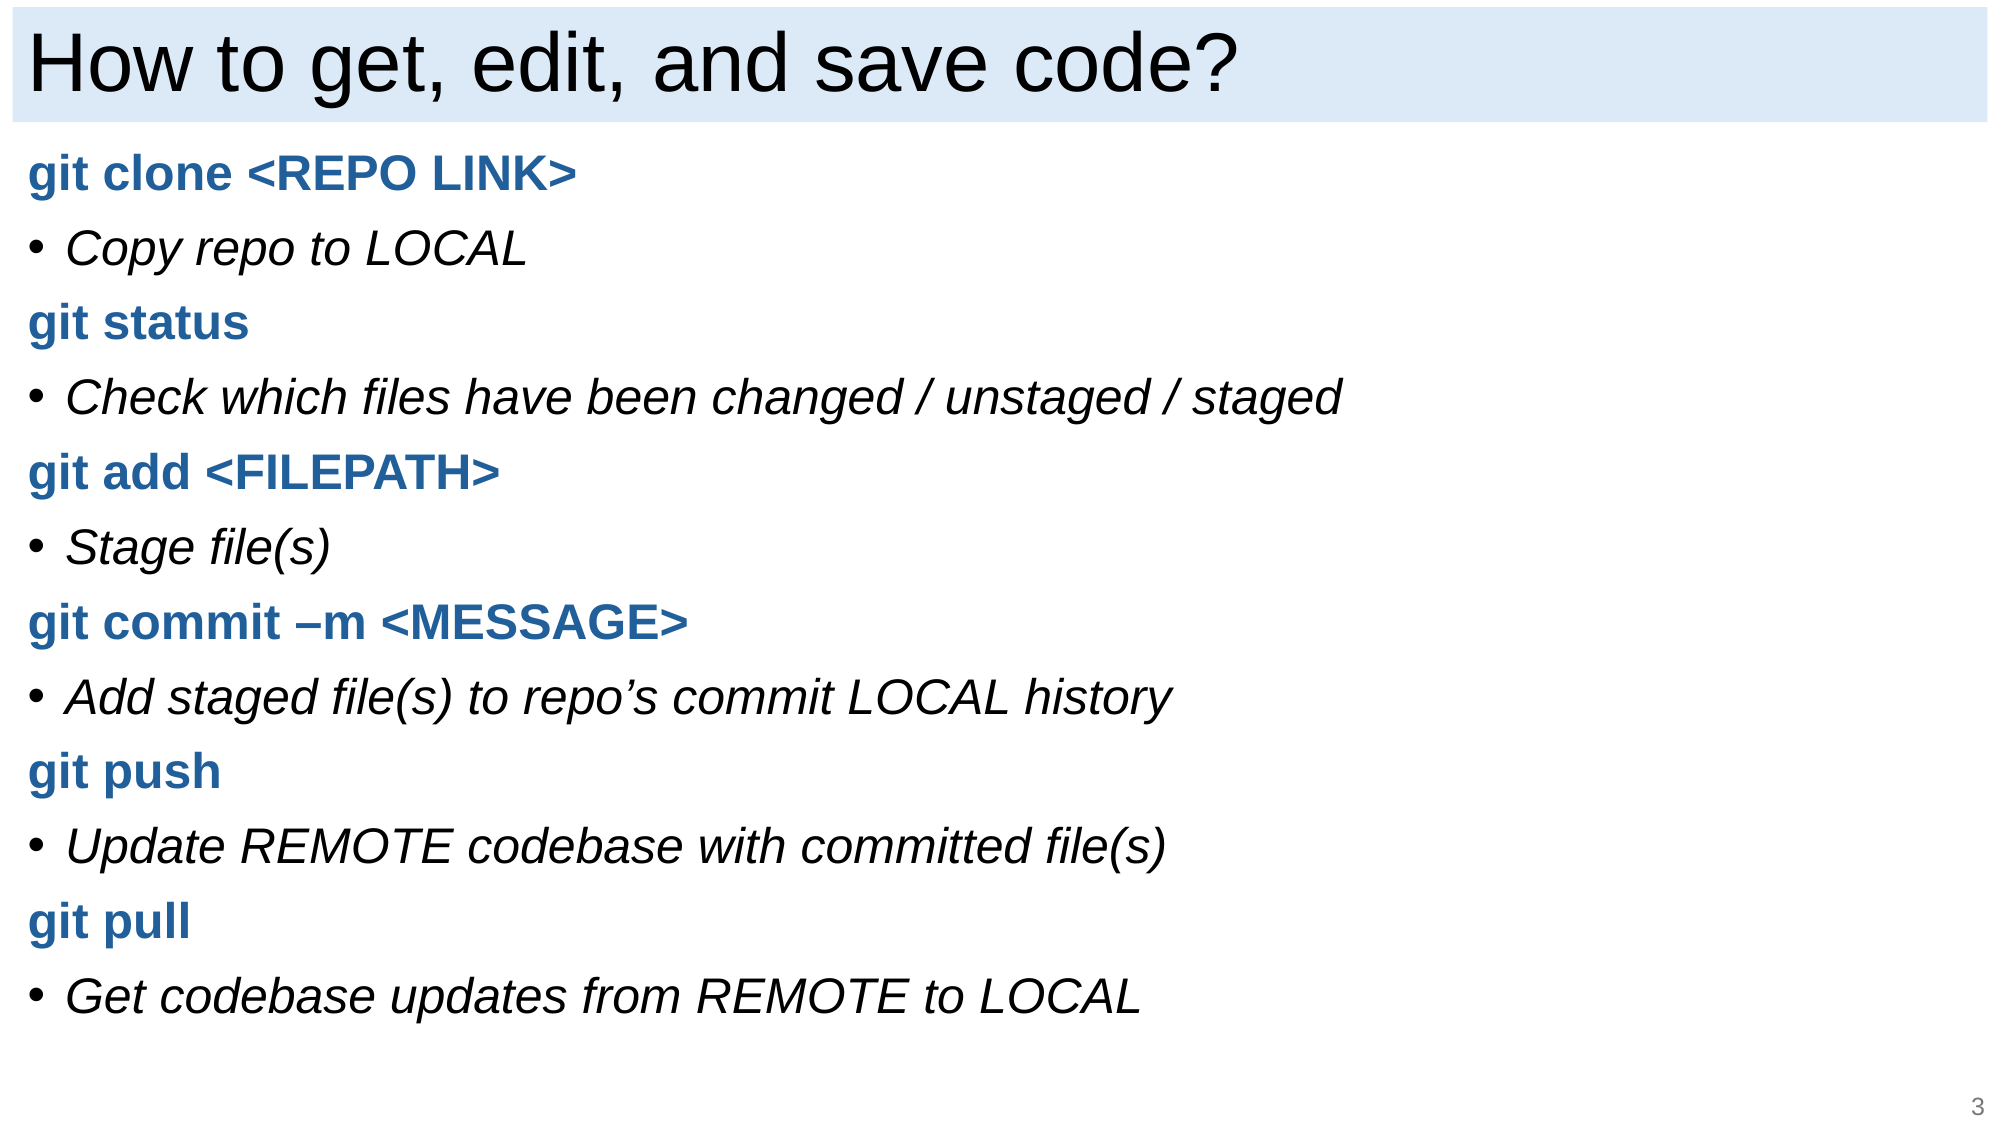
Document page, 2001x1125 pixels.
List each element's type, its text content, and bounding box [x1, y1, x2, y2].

slide_number 3 [1919, 1075, 2000, 1125]
list git clone <REPO LINK> Copy repo to LOCAL git status Check which files have been changed / unstaged / staged git add <FILEPATH> Stage file(s) git commit –m <MESSAGE> Add staged file(s) to repo’s commit LOCAL history git push Update REMOTE codebase with committed file(s) git pull Get codebase updates from REMOTE to LOCAL [12, 139, 1988, 1080]
text_box How to get, edit, and save code? [12, 7, 1988, 123]
